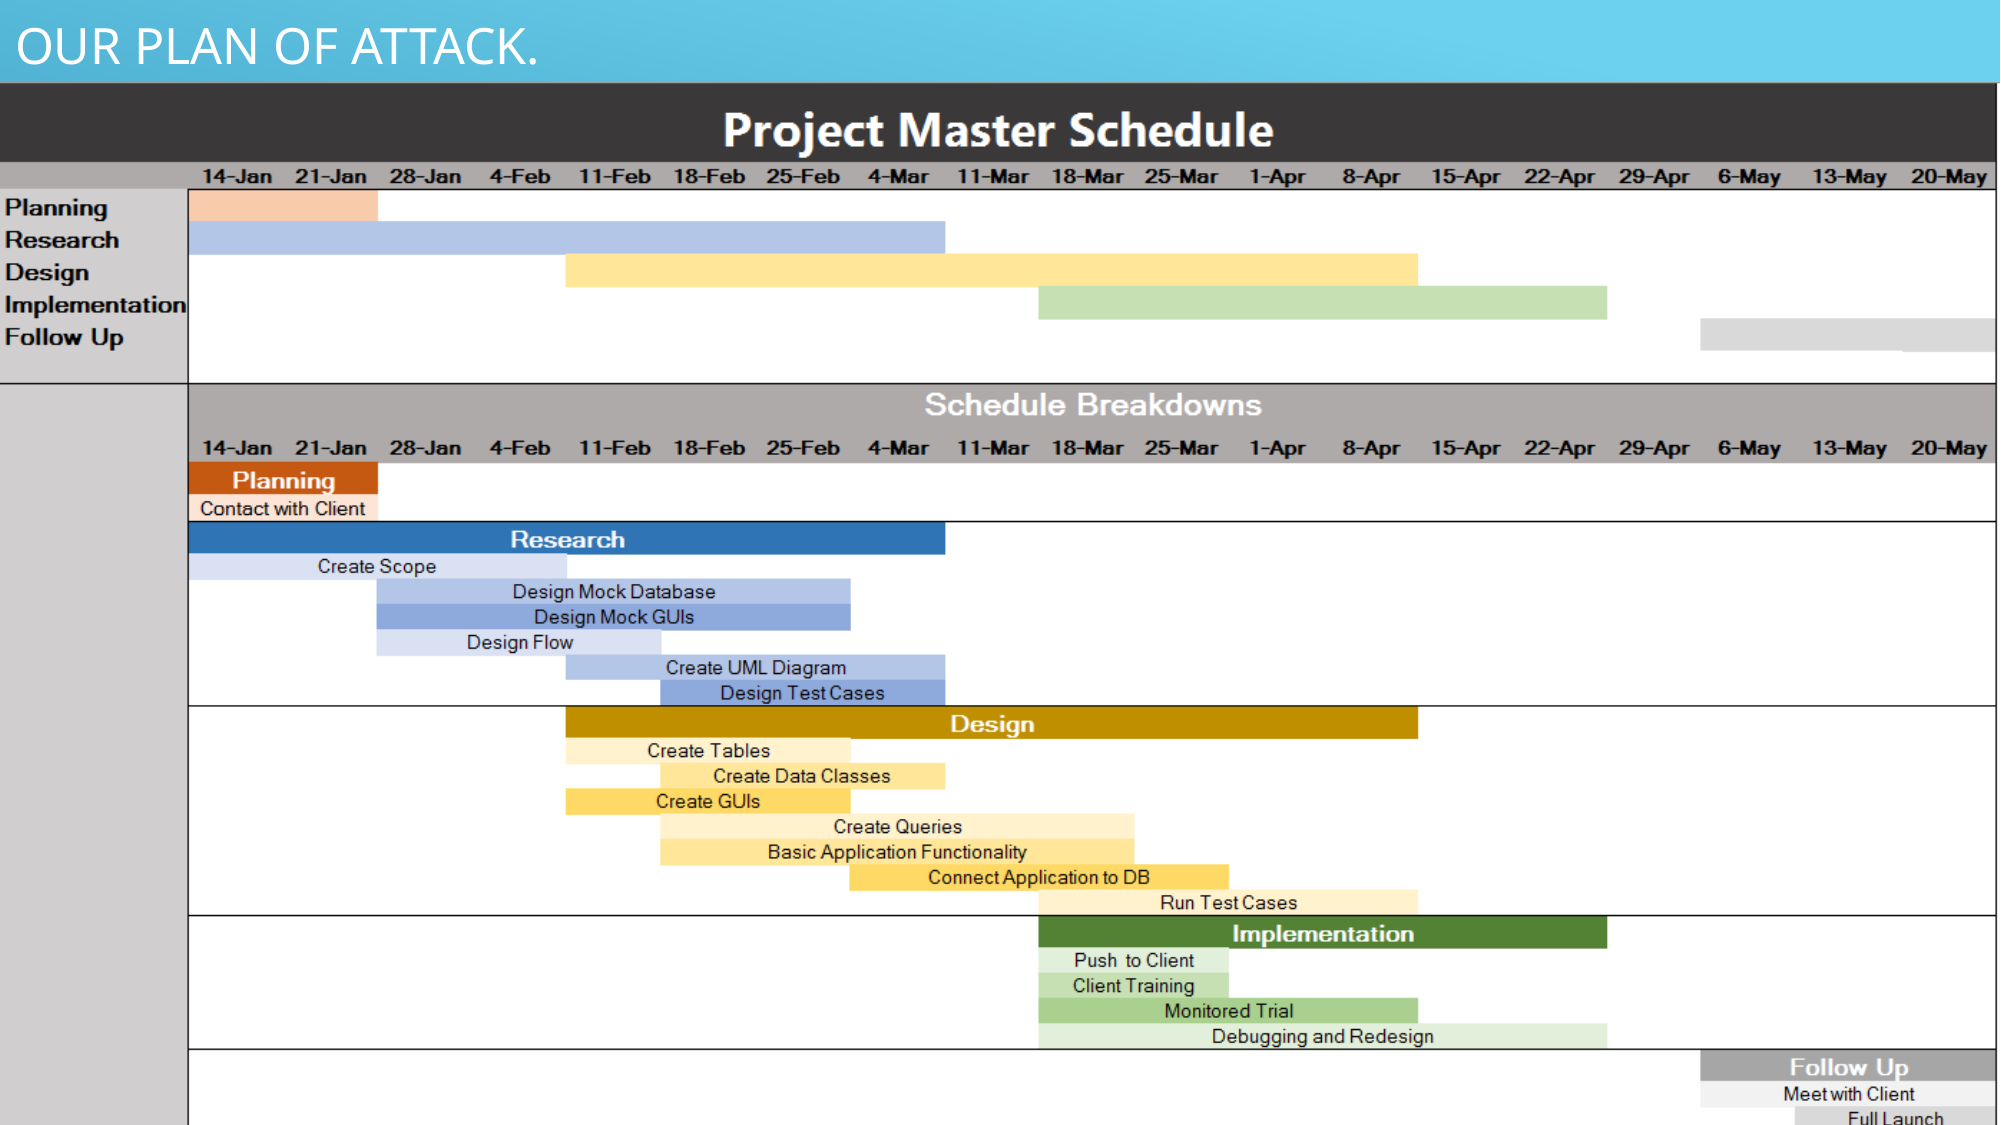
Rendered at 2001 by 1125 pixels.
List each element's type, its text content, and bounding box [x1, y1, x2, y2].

title Our Plan Of attack. [0, 3, 1949, 81]
picture [0, 81, 2000, 1125]
